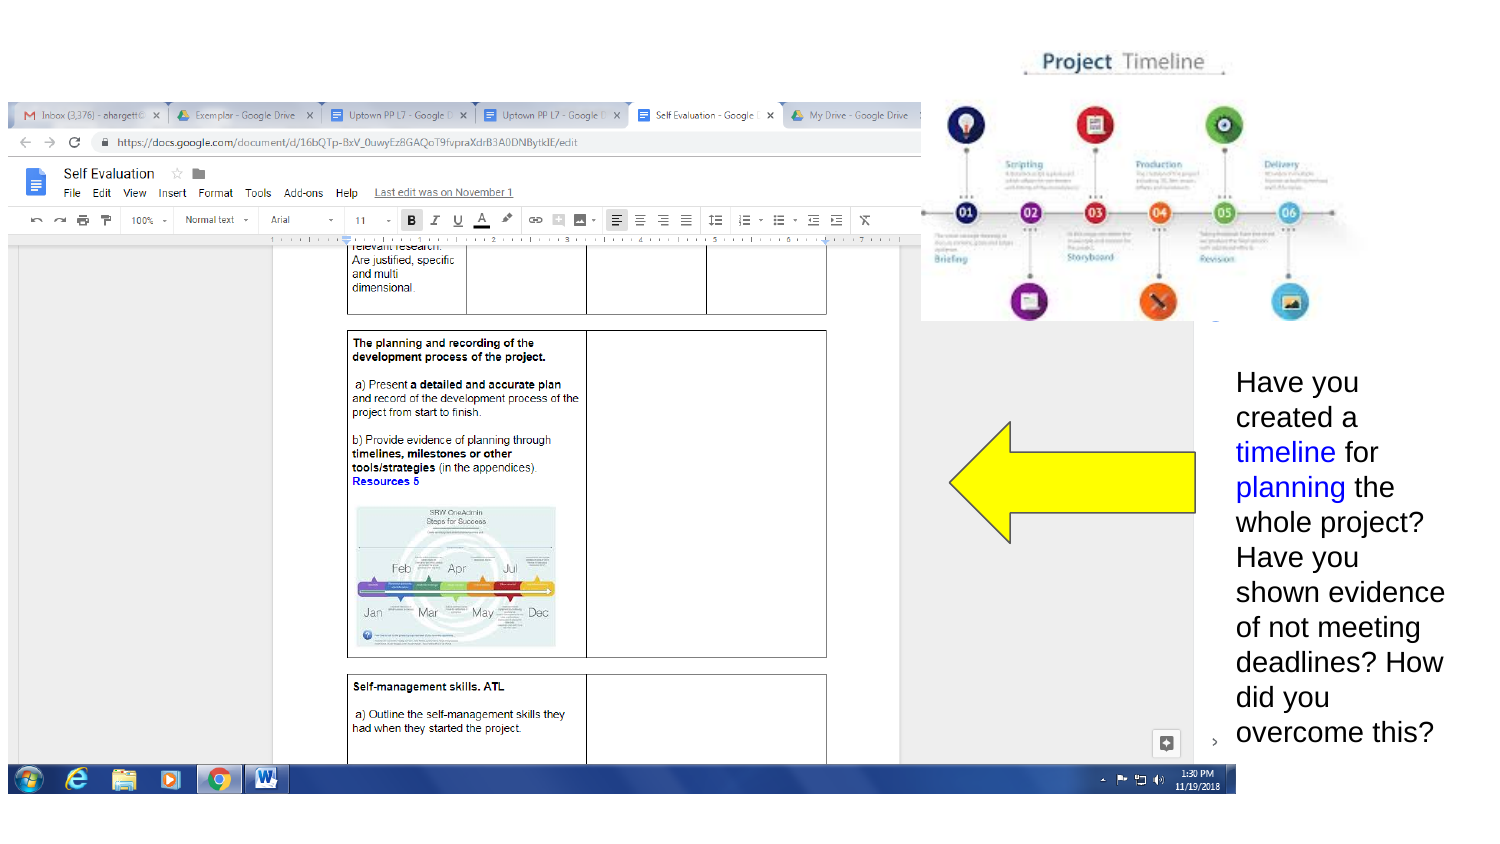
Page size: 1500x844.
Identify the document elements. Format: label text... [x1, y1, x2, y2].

picture [8, 50, 1379, 794]
text_box Have you created a timeline for planning the whole project? Have you shown evidence of not meeting deadlines? How did you overcome this? [1241, 348, 1467, 794]
